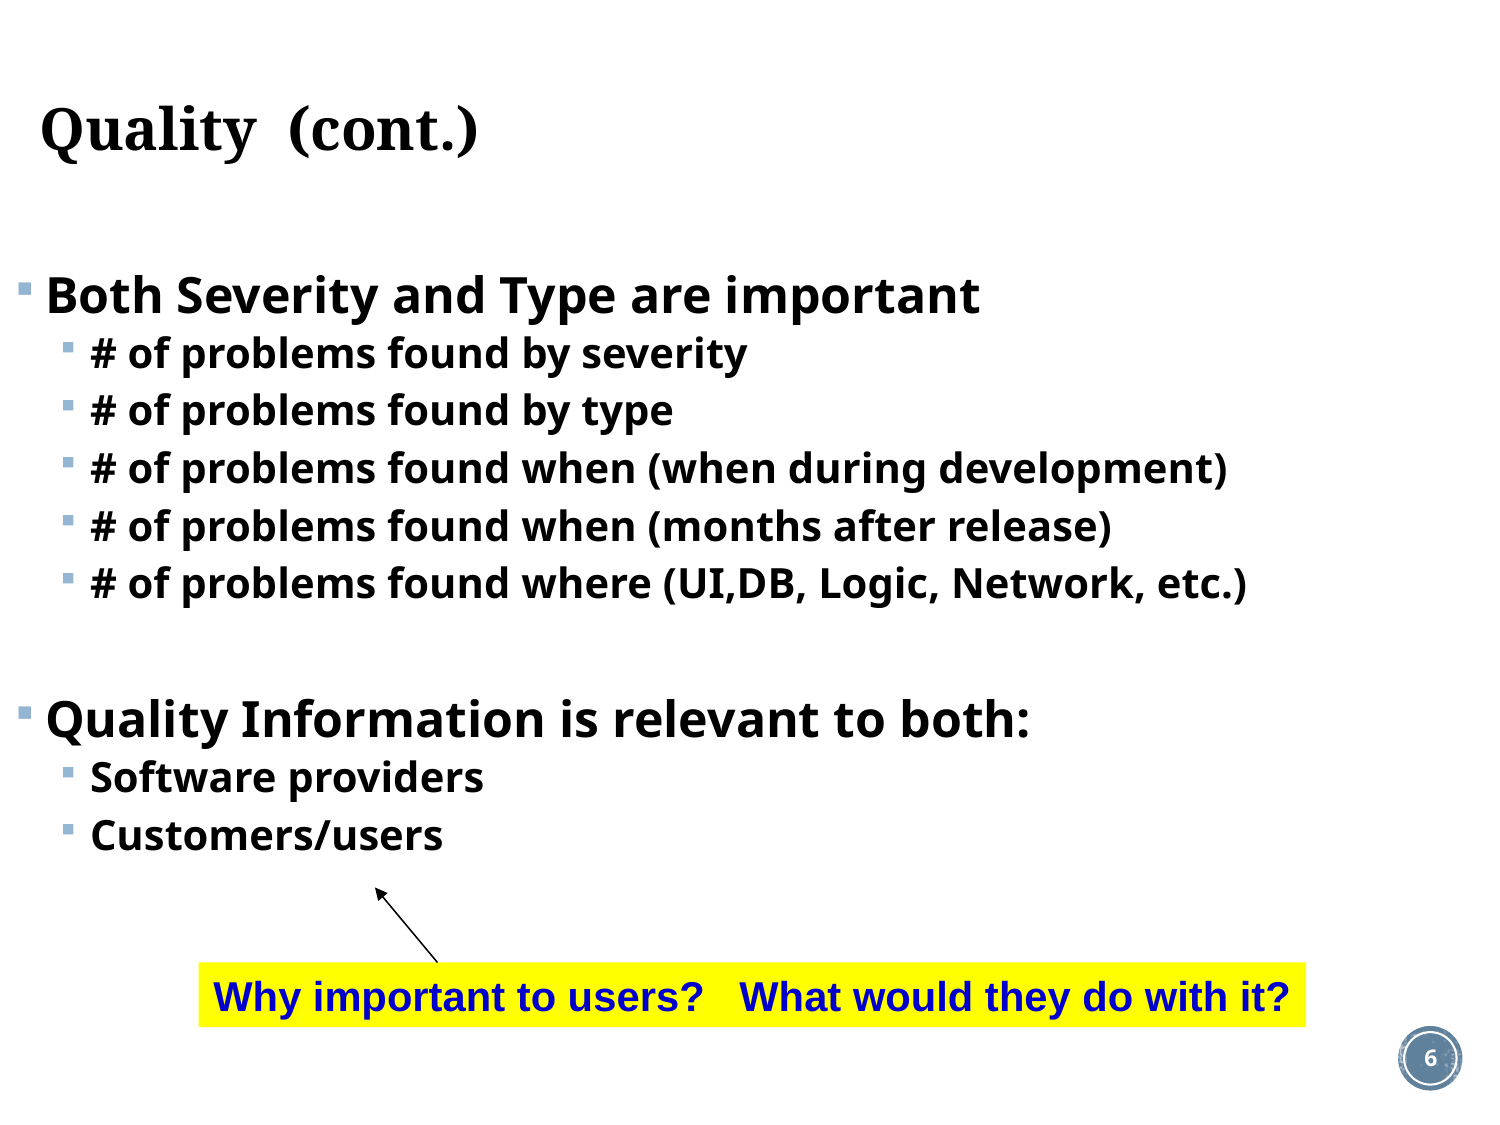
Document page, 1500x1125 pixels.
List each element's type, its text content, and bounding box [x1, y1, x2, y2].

list Both Severity and Type are important # of problems found by severity # of problems found by type # of problems found when (when during development) # of problems found when (months after release) # of problems found where (UI,DB, Logic, Network, etc.) Quality Information is relevant to both: Software providers Customers/users [0, 262, 1450, 925]
title Quality (cont.) [24, 0, 1300, 262]
text_box [375, 887, 438, 963]
slide_number 6 [1391, 1028, 1471, 1089]
text_box Why important to users? What would they do with it? [198, 962, 1307, 1028]
